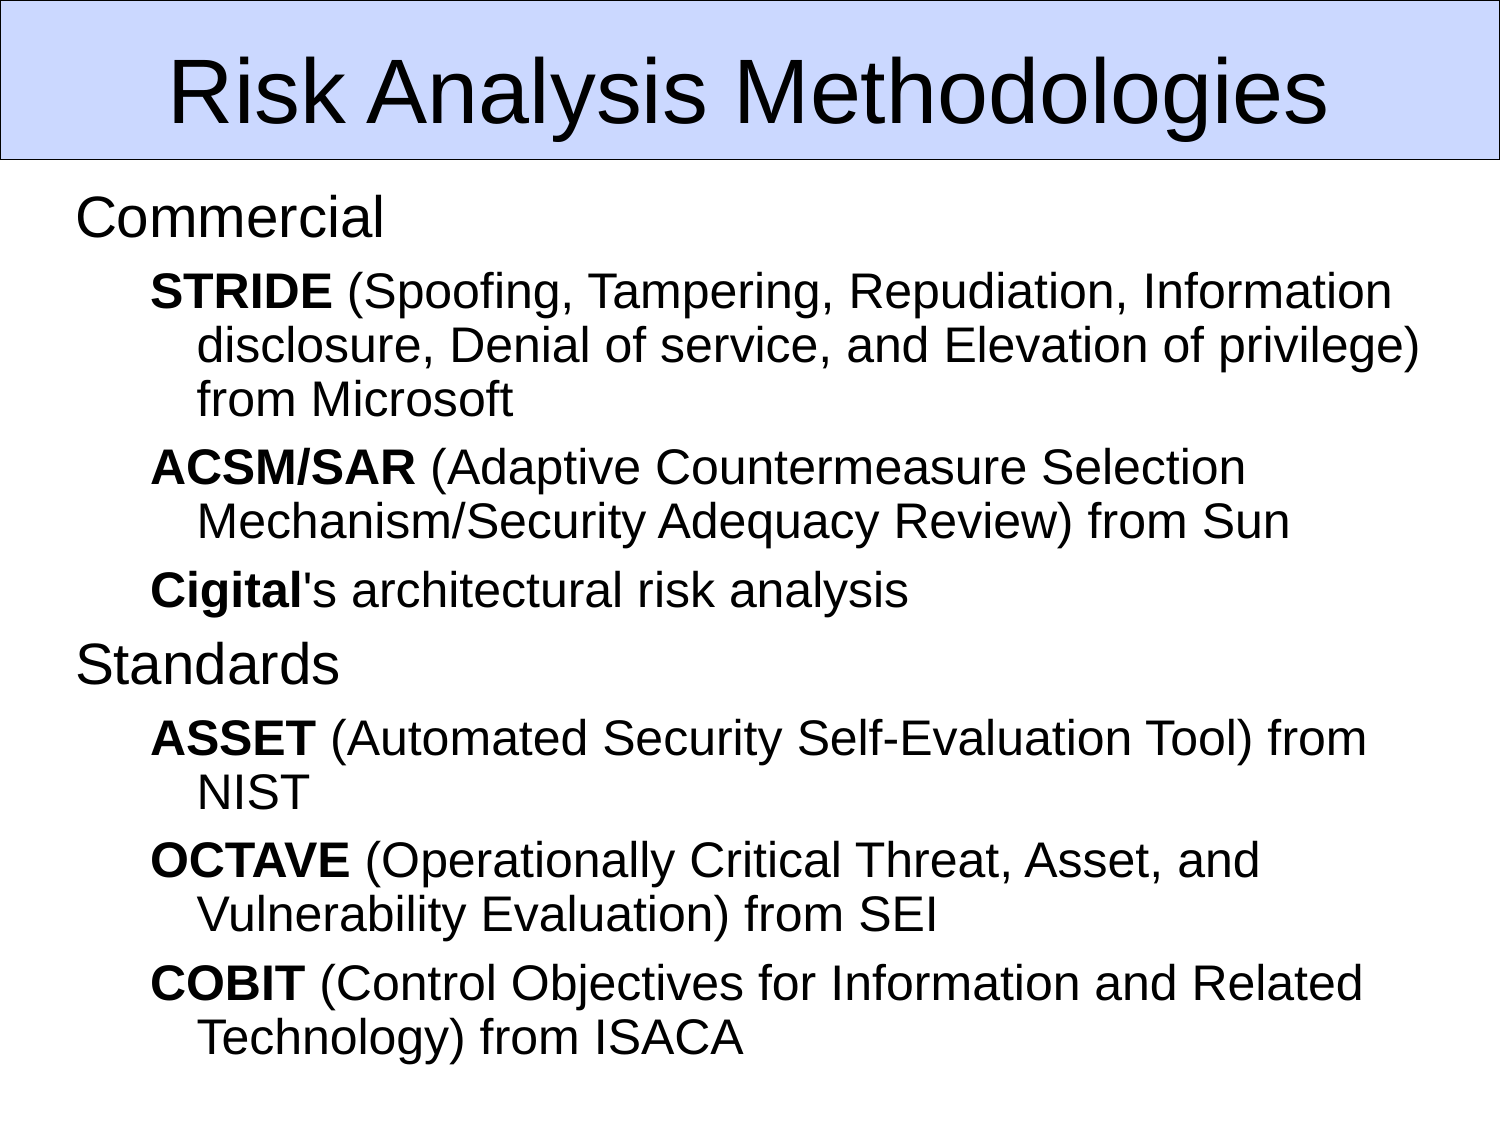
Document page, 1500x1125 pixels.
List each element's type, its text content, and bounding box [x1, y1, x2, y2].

title Risk Analysis Methodologies [75, 31, 1425, 142]
list Commercial STRIDE (Spoofing, Tampering, Repudiation, Information disclosure, Denial of service, and Elevation of privilege) from Microsoft ACSM/SAR (Adaptive Countermeasure Selection Mechanism/Security Adequacy Review) from Sun Cigital's architectural risk analysis Standards ASSET (Automated Security Self-Evaluation Tool) from NIST OCTAVE (Operationally Critical Threat, Asset, and Vulnerability Evaluation) from SEI COBIT (Control Objectives for Information and Related Technology) from ISACA [75, 187, 1425, 1088]
